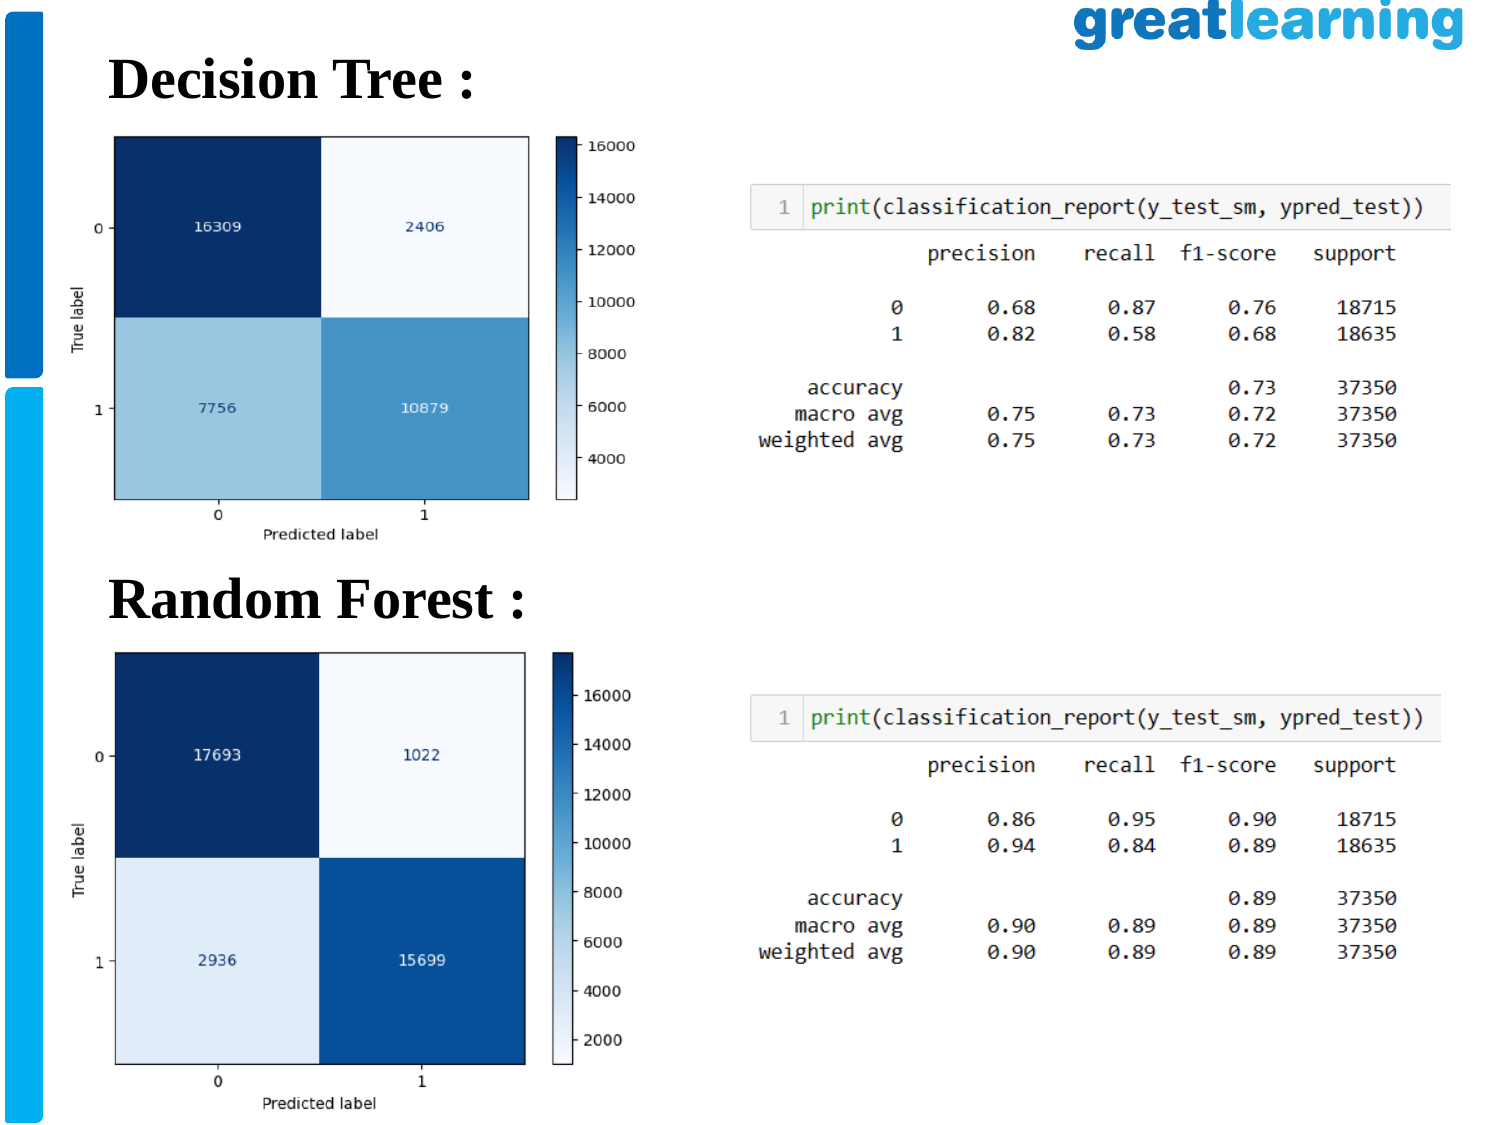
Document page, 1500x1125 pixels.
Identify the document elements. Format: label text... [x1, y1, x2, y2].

picture [743, 686, 1441, 984]
picture [743, 174, 1451, 472]
text_box Decision Tree : [93, 33, 748, 166]
text_box Random Forest : [93, 552, 1031, 685]
picture [1074, 0, 1463, 50]
picture [49, 124, 651, 551]
picture [53, 641, 647, 1114]
